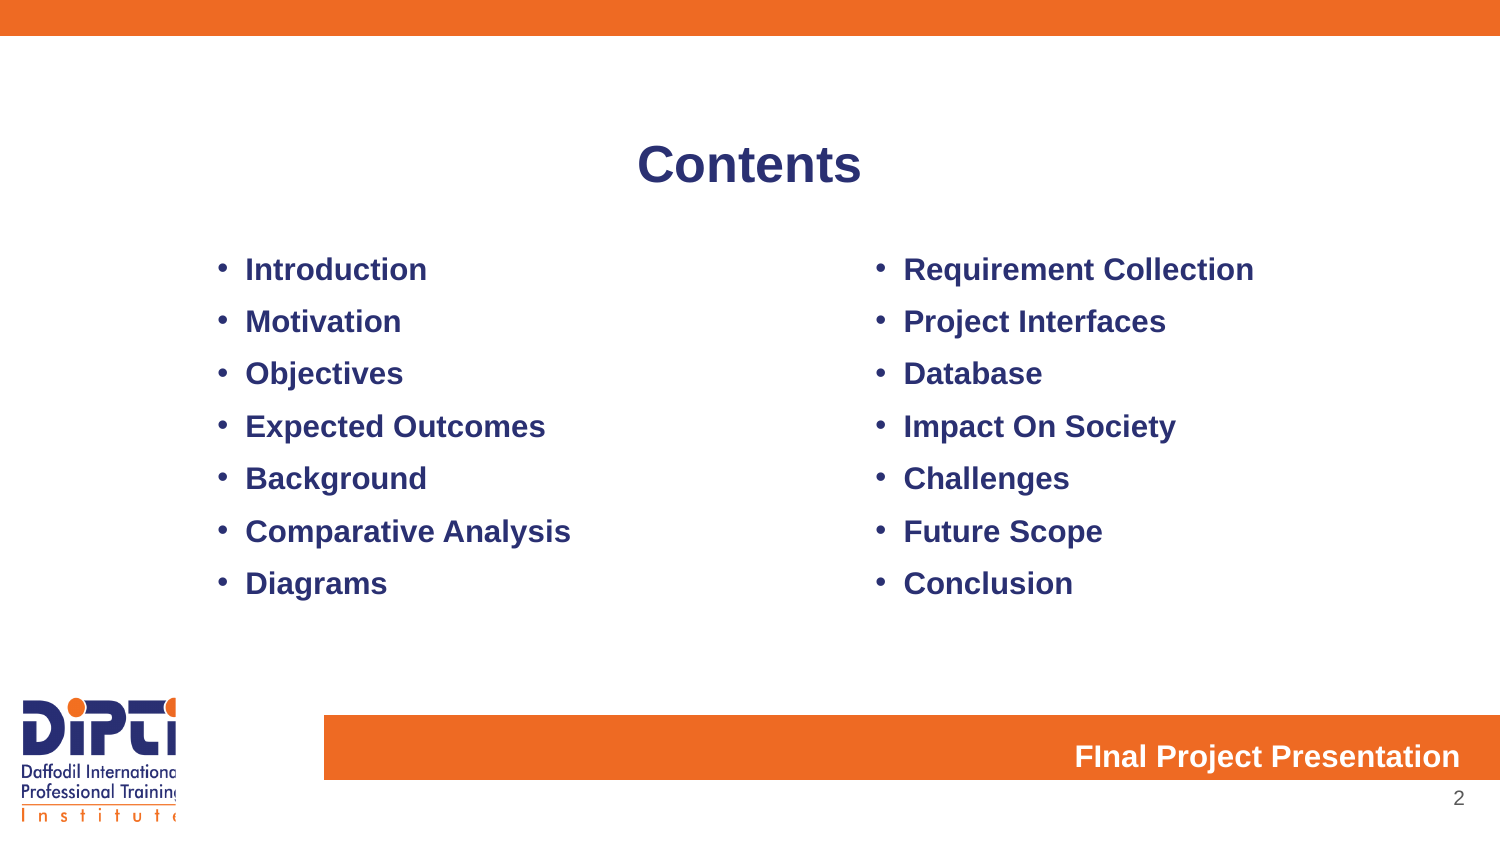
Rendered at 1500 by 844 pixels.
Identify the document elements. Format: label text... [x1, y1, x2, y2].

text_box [0, 0, 1500, 37]
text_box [324, 714, 1500, 780]
text_box [21, 695, 176, 823]
text_box Requirement Collection Project Interfaces Database Impact On Society Challenges Future Scope Conclusion [841, 234, 1329, 601]
text_box Introduction Motivation Objectives Expected Outcomes Background Comparative Analysis Diagrams [182, 234, 633, 601]
slide_number ‹#› [1389, 788, 1480, 830]
text_box Contents [632, 105, 868, 193]
